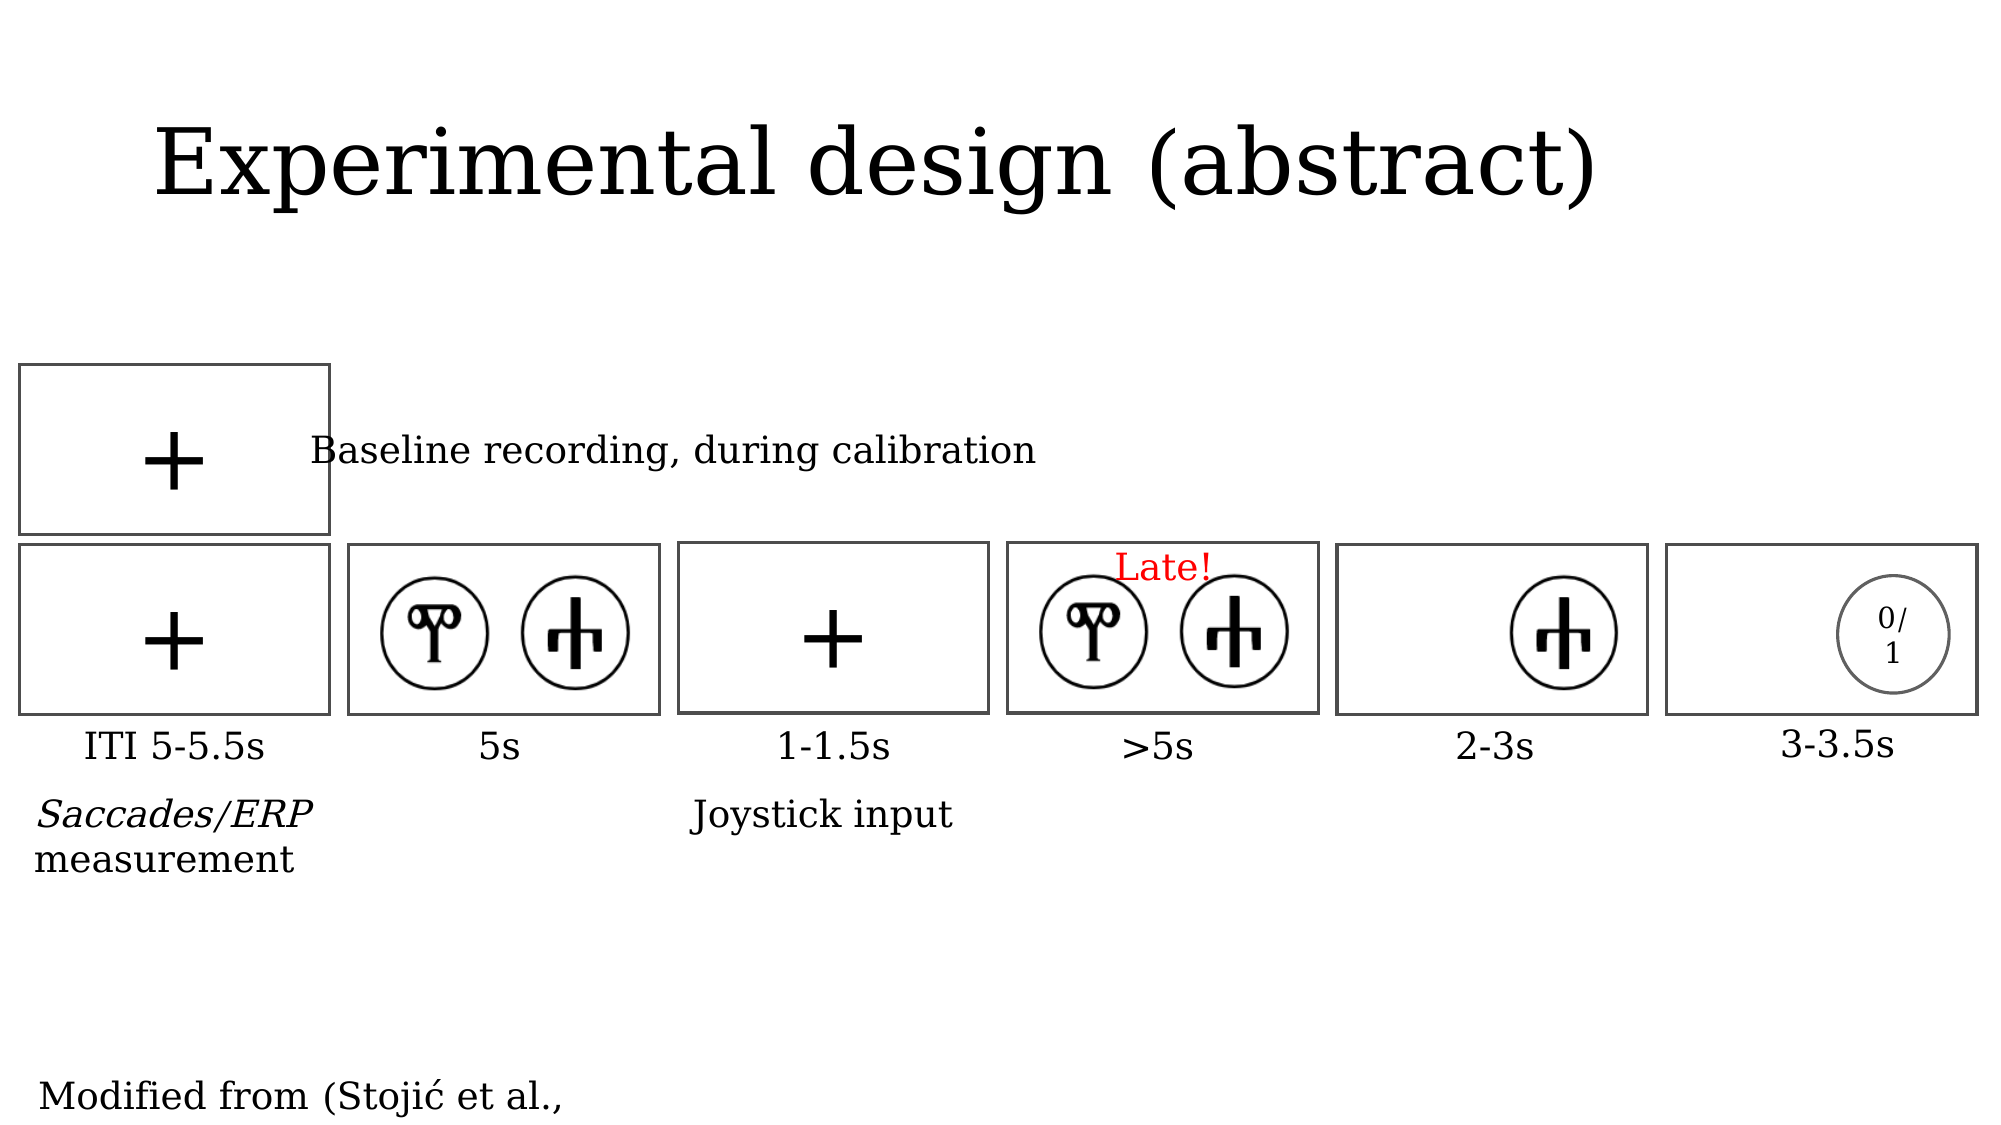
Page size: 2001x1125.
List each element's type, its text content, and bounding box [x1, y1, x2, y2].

text_box 2-3s [1440, 716, 1550, 775]
text_box + [677, 541, 990, 715]
text_box + [18, 363, 331, 536]
text_box Saccades/ERP measurement [19, 782, 330, 888]
text_box Baseline recording, during calibration [295, 418, 1053, 479]
text_box Joystick input [678, 782, 989, 843]
text_box 3-3.5s [1765, 716, 1910, 773]
text_box 5s [463, 716, 536, 775]
text_box Modified from (Stojić et al., 2020) [0, 1064, 603, 1125]
text_box ITI 5-5.5s [68, 714, 281, 775]
text_box >5s [1106, 714, 1209, 775]
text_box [1336, 543, 1649, 716]
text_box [348, 543, 660, 716]
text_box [1665, 543, 1978, 716]
text_box + [18, 543, 331, 716]
text_box 1-1.5s [761, 714, 906, 775]
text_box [1007, 542, 1319, 714]
title Experimental design (abstract) [137, 56, 1863, 274]
text_box Late! [1099, 535, 1229, 542]
